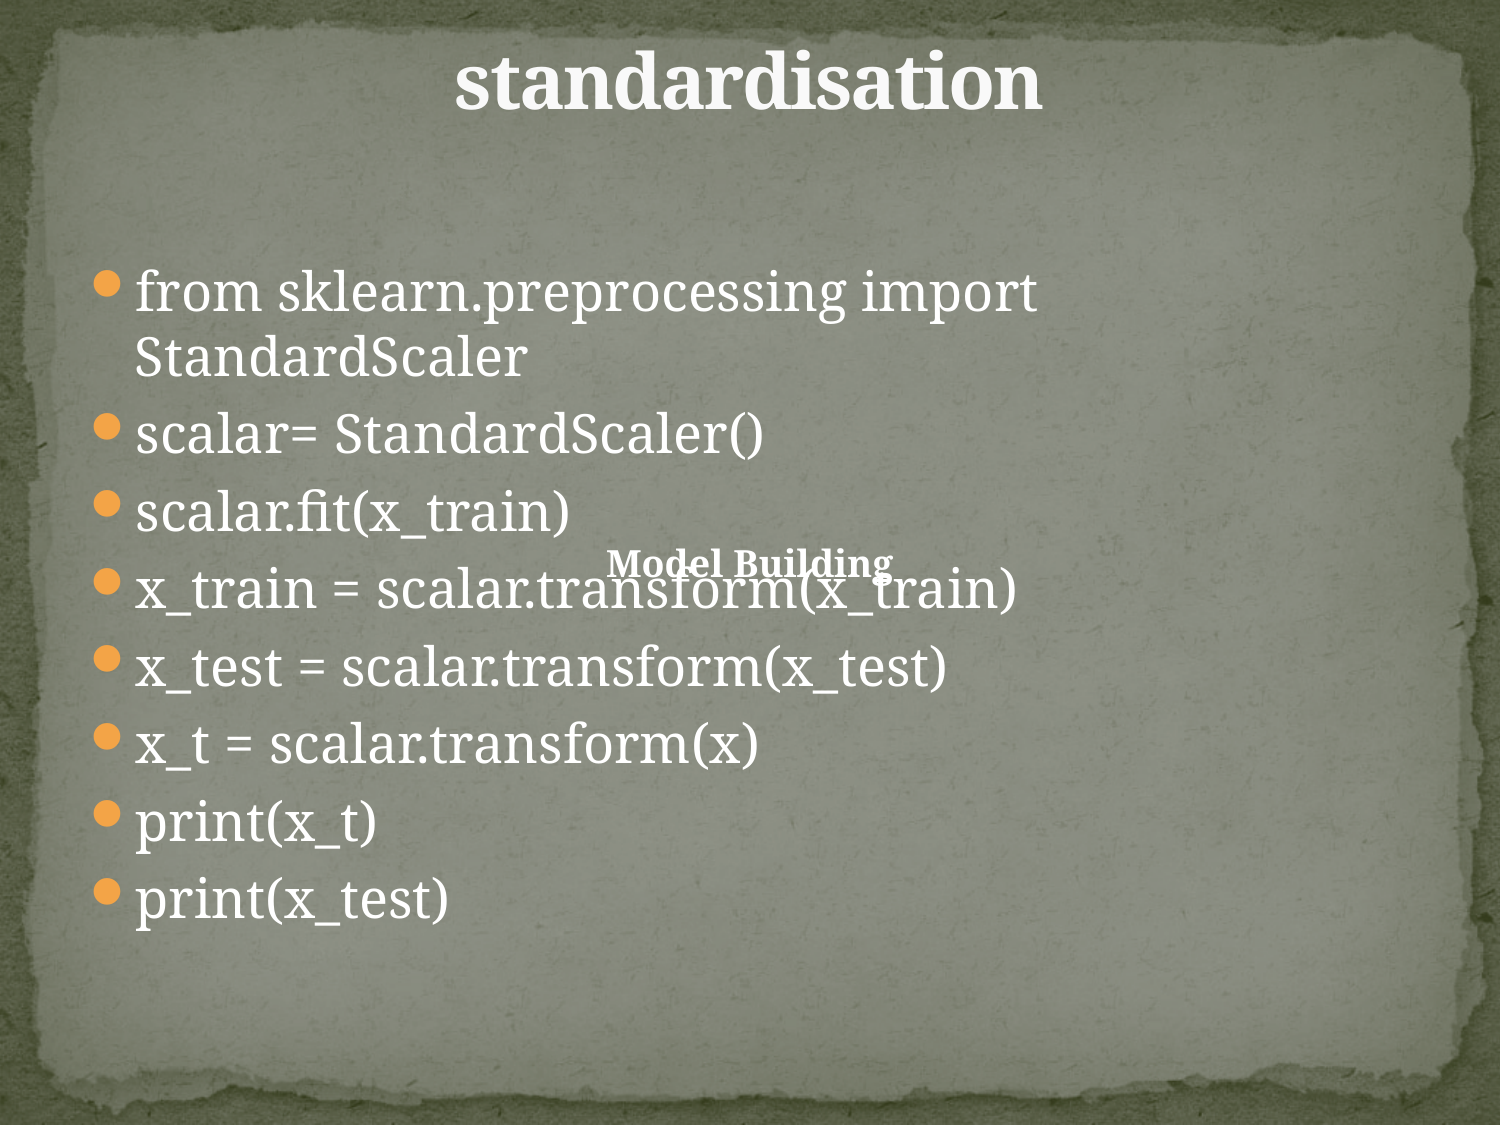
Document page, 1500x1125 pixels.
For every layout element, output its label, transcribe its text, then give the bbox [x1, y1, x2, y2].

list from sklearn.preprocessing import StandardScaler scalar= StandardScaler() scalar.fit(x_train) x_train = scalar.transform(x_train) x_test = scalar.transform(x_test) x_t = scalar.transform(x) print(x_t) print(x_test) [75, 249, 1425, 1000]
text_box Model Building [591, 532, 909, 592]
title standardisation [74, 24, 1425, 225]
